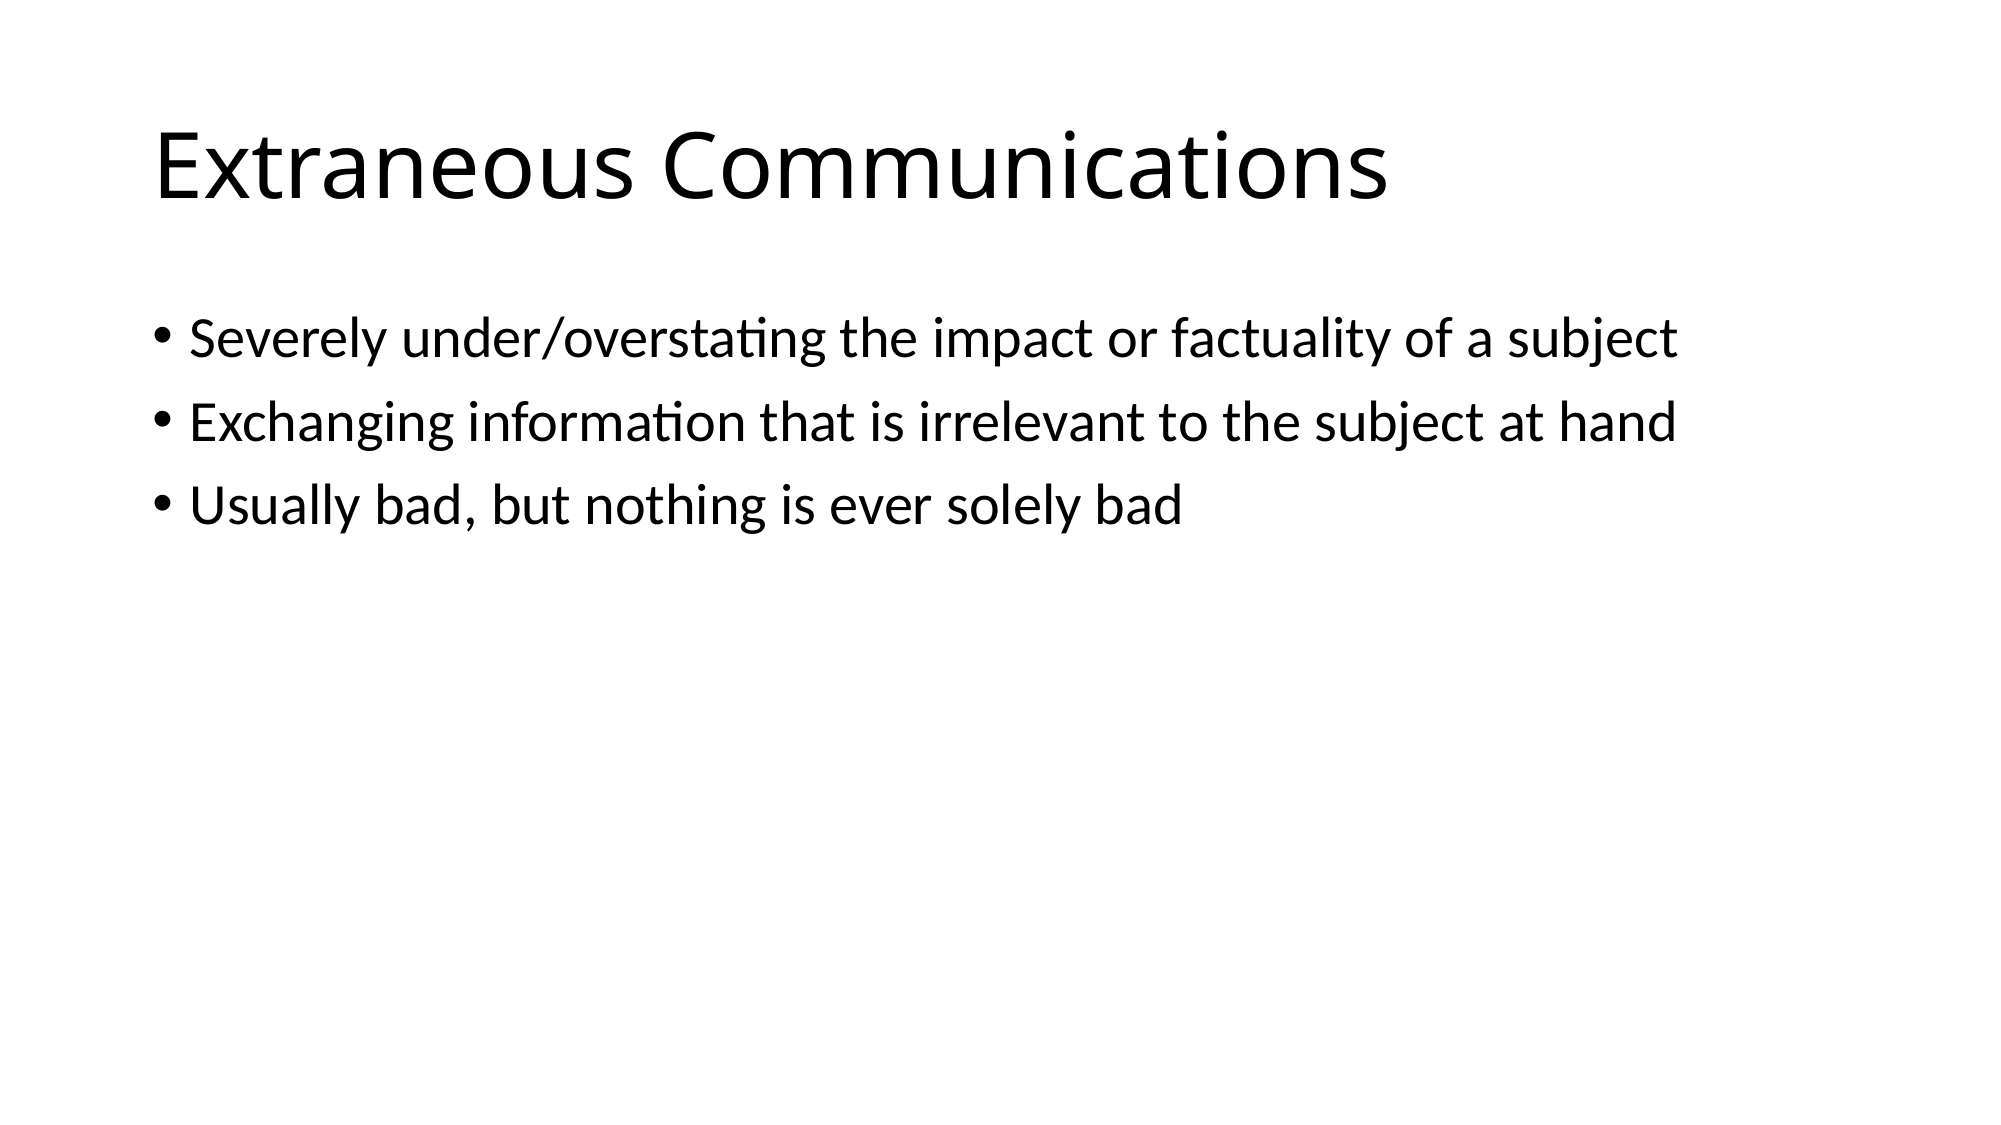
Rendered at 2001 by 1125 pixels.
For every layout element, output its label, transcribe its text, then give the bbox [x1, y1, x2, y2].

list Severely under/overstating the impact or factuality of a subject Exchanging information that is irrelevant to the subject at hand Usually bad, but nothing is ever solely bad [137, 299, 1863, 1014]
title Extraneous Communications [137, 59, 1863, 278]
